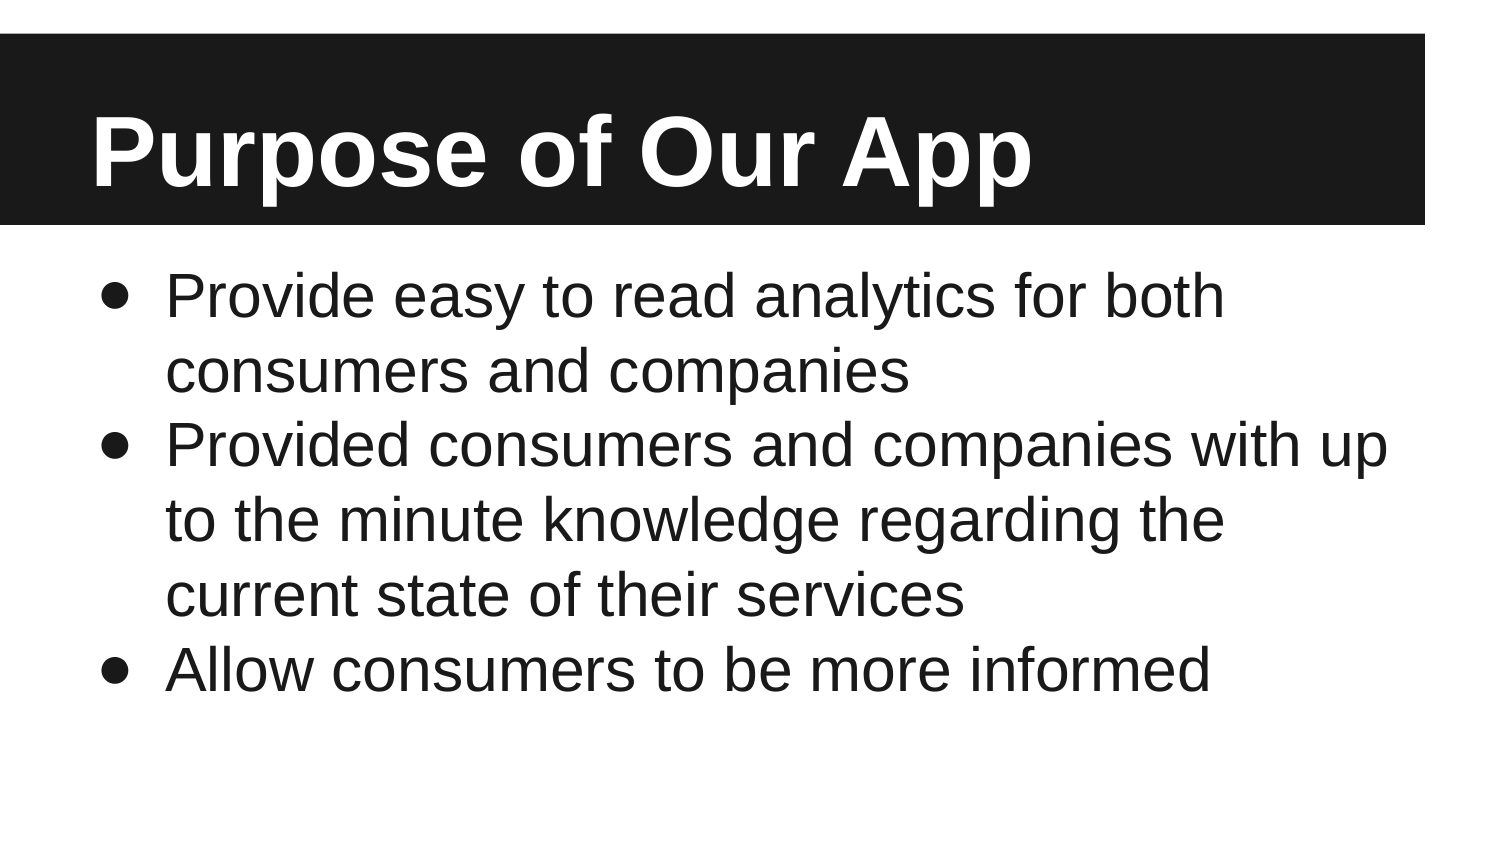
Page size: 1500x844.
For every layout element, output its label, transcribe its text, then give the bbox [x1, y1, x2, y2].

list Provide easy to read analytics for both consumers and companies Provided consumers and companies with up to the minute knowledge regarding the current state of their services Allow consumers to be more informed [75, 239, 1425, 808]
title Purpose of Our App [75, 33, 1425, 221]
